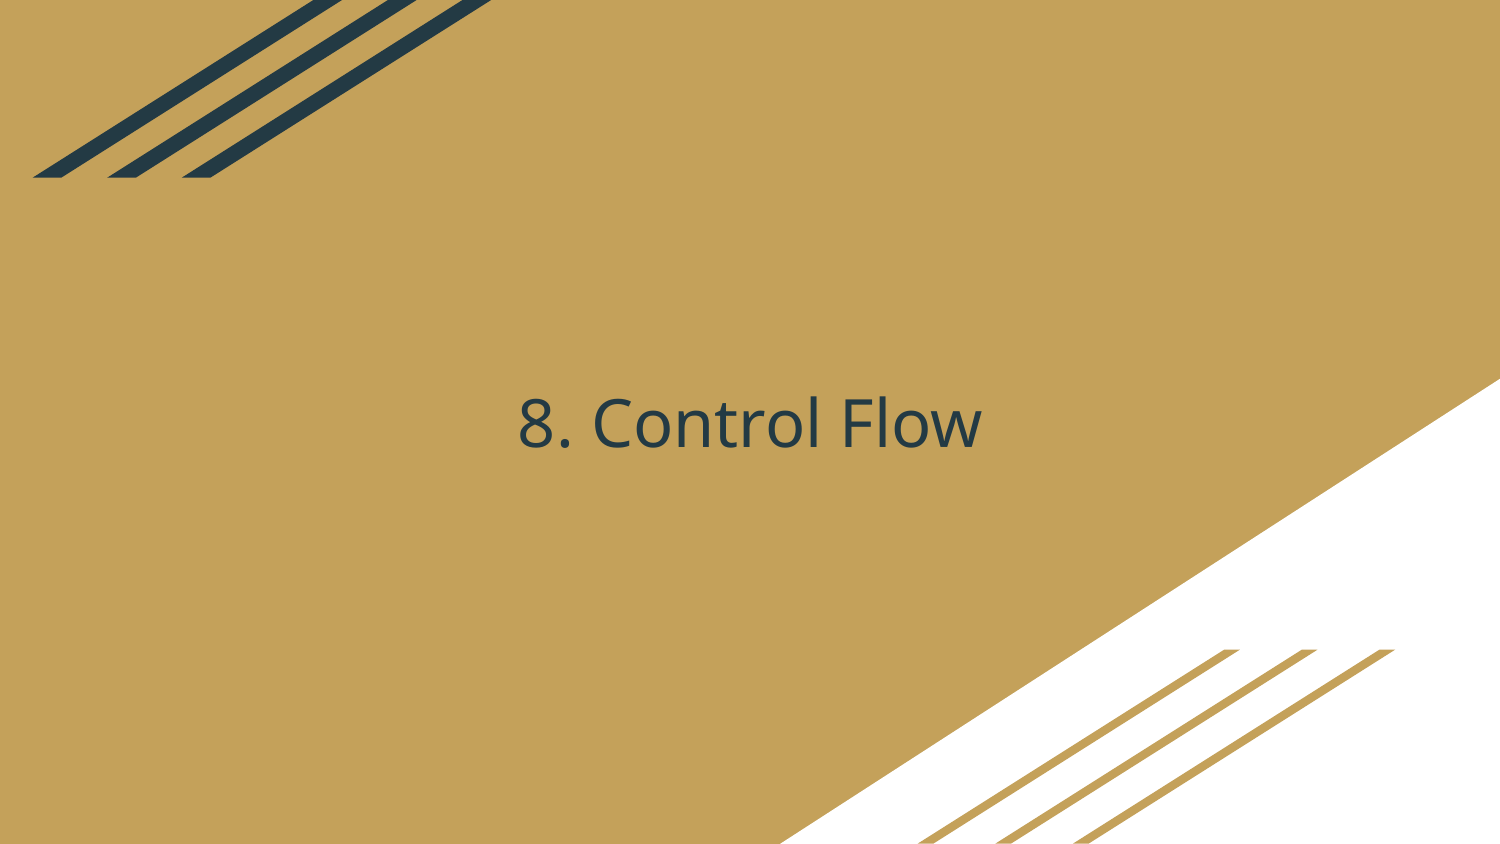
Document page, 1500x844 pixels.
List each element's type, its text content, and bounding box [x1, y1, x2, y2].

title 8. Control Flow [309, 286, 1192, 557]
